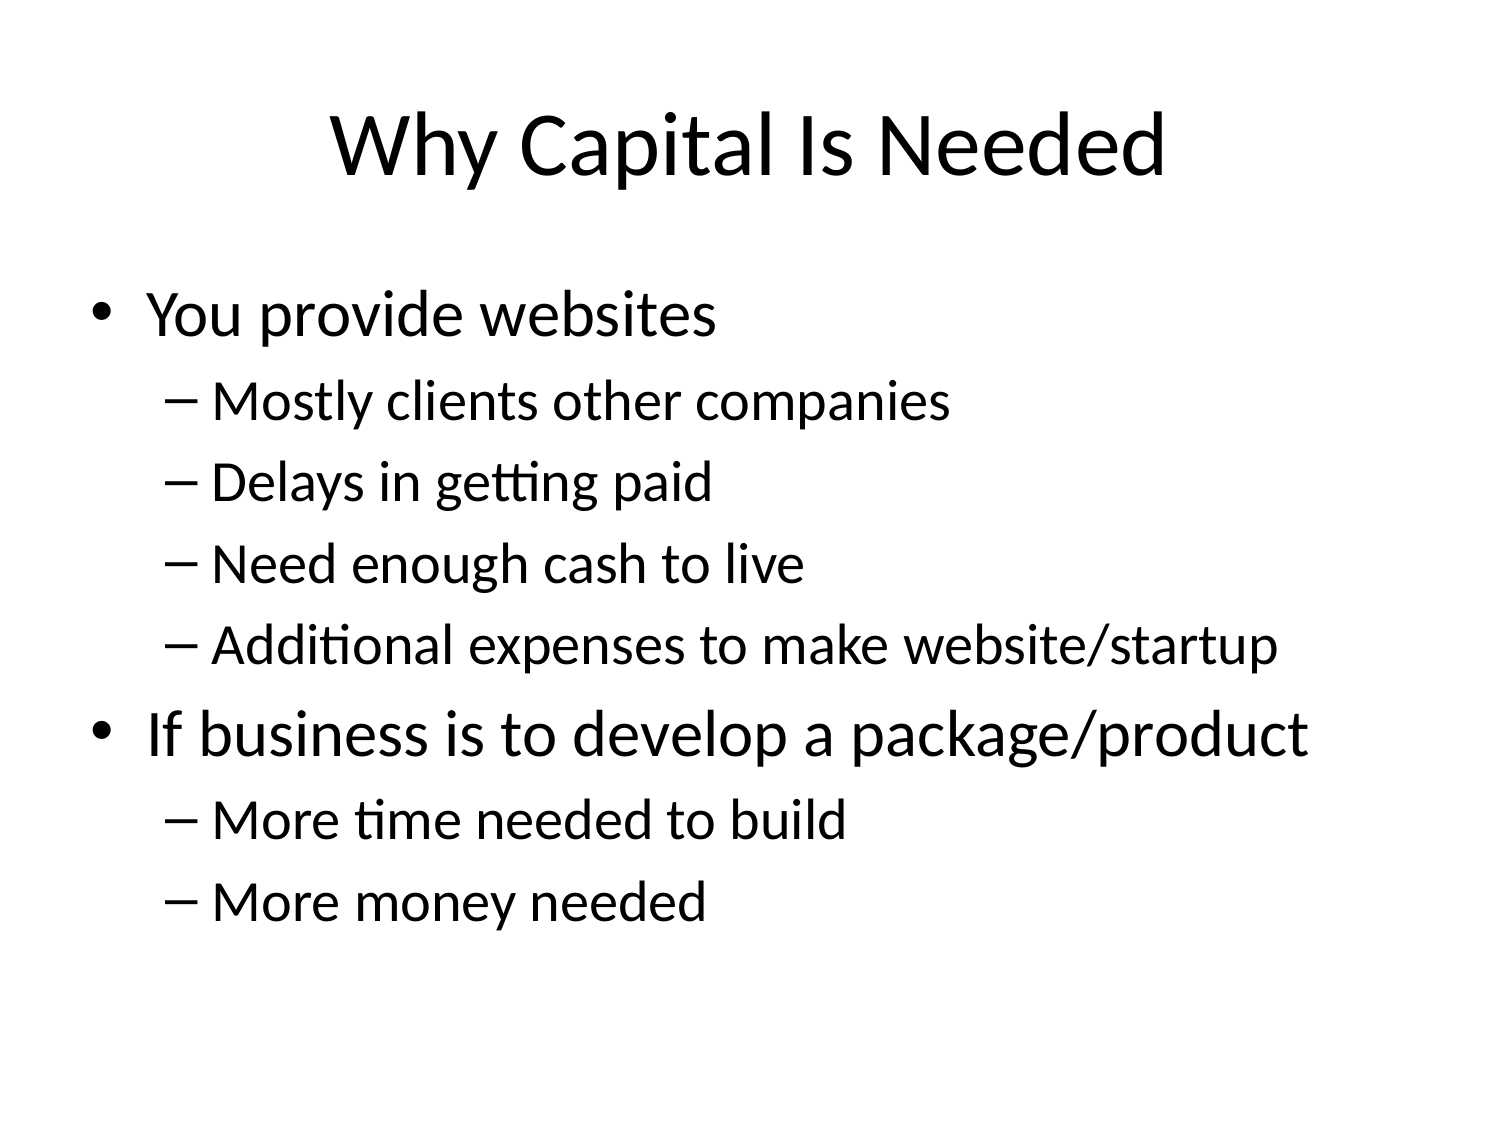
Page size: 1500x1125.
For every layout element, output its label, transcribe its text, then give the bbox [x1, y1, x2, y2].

list You provide websites Mostly clients other companies Delays in getting paid Need enough cash to live Additional expenses to make website/startup If business is to develop a package/product More time needed to build More money needed [75, 262, 1425, 1005]
title Why Capital Is Needed [75, 45, 1425, 233]
